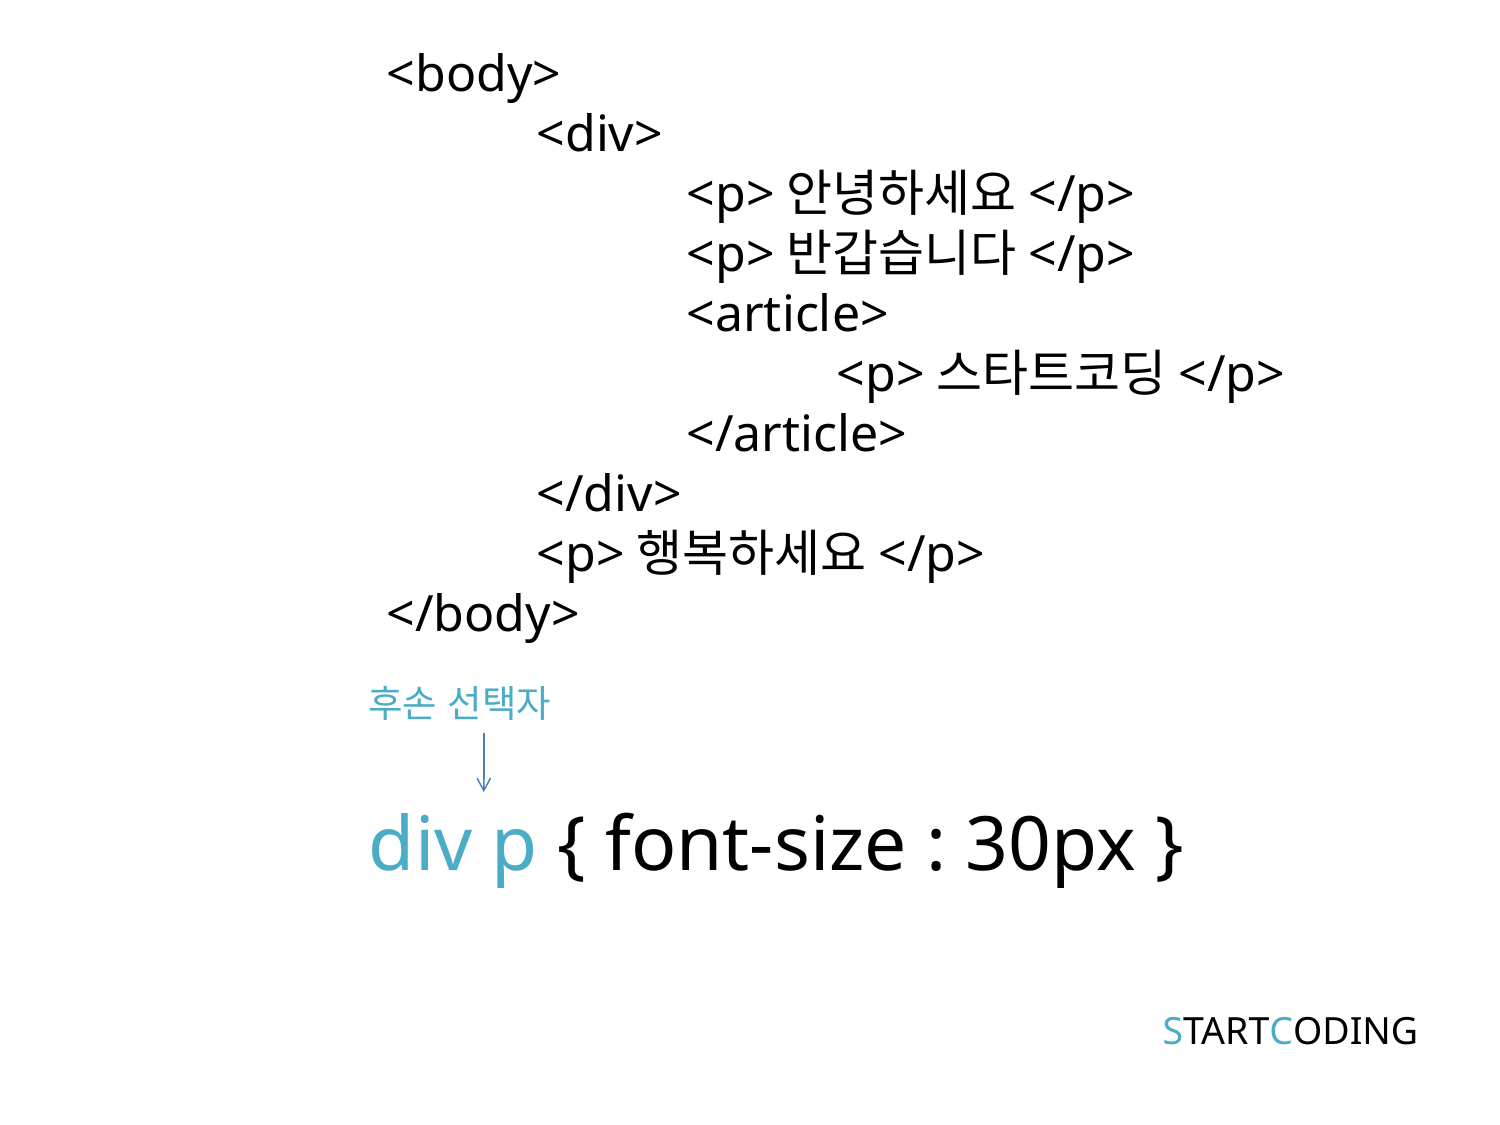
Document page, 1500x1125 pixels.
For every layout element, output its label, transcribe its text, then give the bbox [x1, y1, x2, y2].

text_box STARTCODING [1148, 999, 1433, 1060]
text_box <body> <div> <p>안녕하세요</p> <p>반갑습니다</p> <article> <p>스타트코딩</p> </article> </div> <p>행복하세요</p> </body> [371, 191, 1424, 492]
text_box div p { font-size : 30px } [353, 751, 1264, 929]
text_box 후손 선택자 [353, 672, 567, 733]
